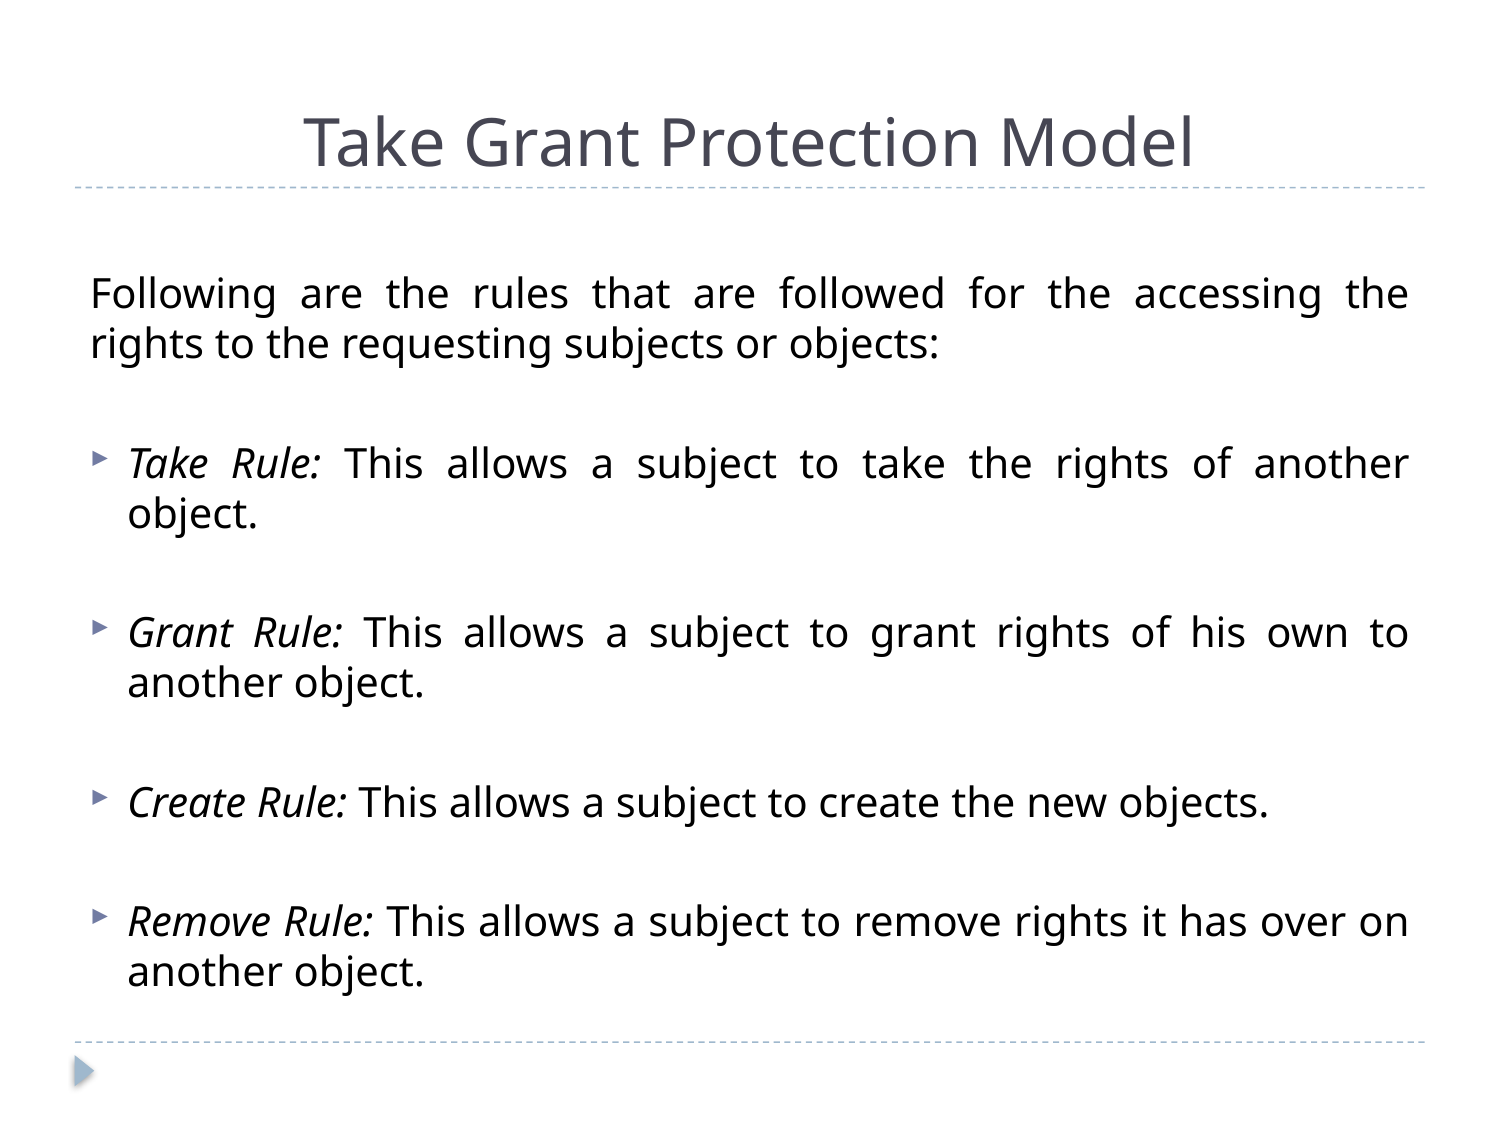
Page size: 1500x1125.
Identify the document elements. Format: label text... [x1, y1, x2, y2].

list Following are the rules that are followed for the accessing the rights to the requesting subjects or objects: Take Rule: This allows a subject to take the rights of another object. Grant Rule: This allows a subject to grant rights of his own to another object. Create Rule: This allows a subject to create the new objects. Remove Rule: This allows a subject to remove rights it has over on another object. [75, 200, 1425, 1010]
title Take Grant Protection Model [75, 24, 1425, 188]
